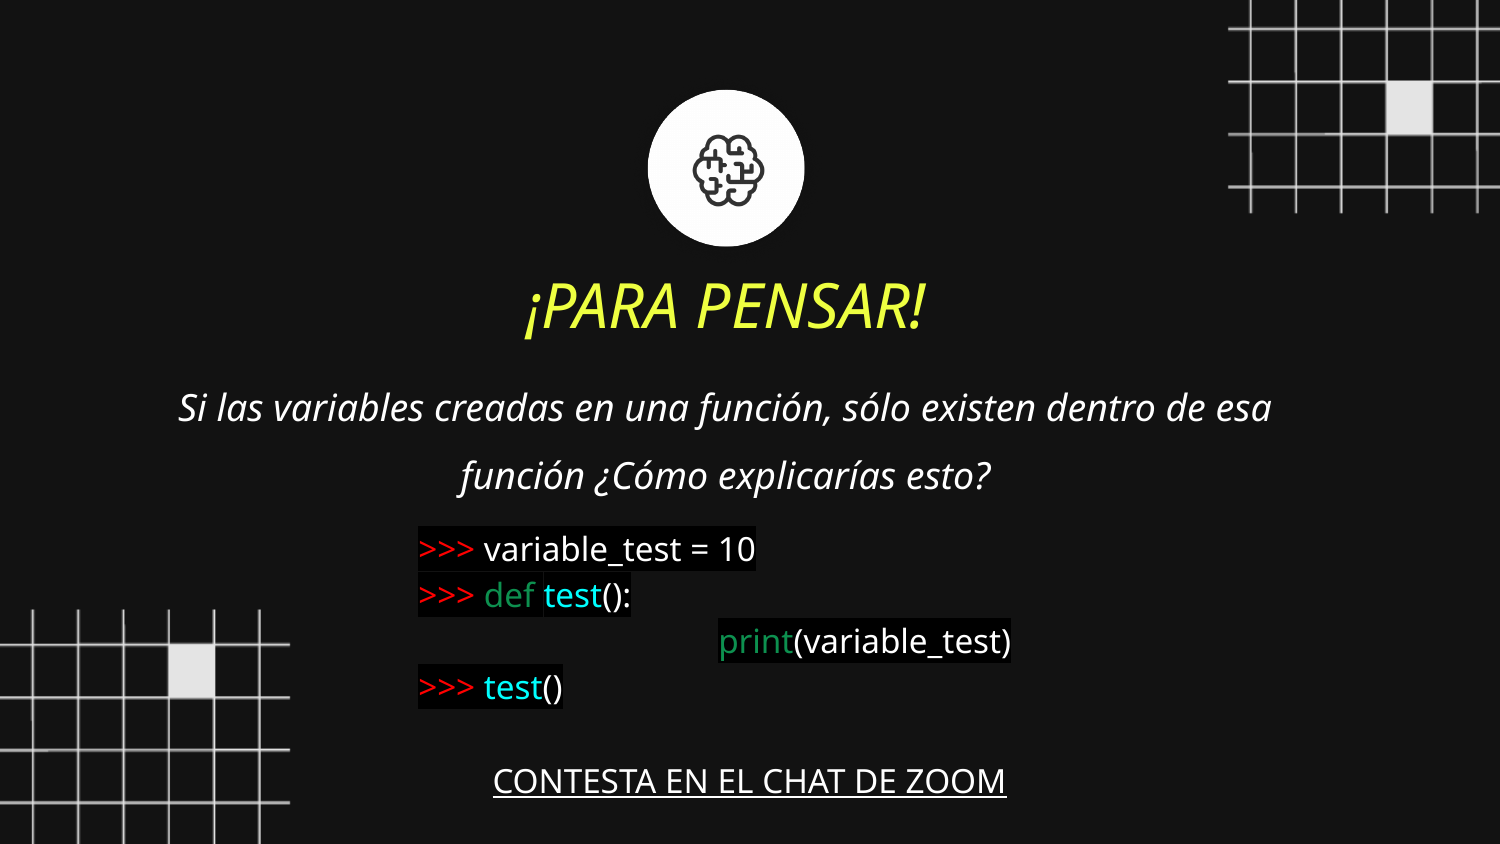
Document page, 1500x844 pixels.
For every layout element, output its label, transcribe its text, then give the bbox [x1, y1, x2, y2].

picture [0, 0, 1500, 844]
text_box CONTESTA EN EL CHAT DE ZOOM [390, 744, 1110, 815]
text_box >>> variable_test = 10 >>> def test(): print(variable_test) >>> test() [403, 507, 1049, 721]
text_box ¡PARA PENSAR! Si las variables creadas en una función, sólo existen dentro de esa función ¿Cómo explicarías esto? [139, 192, 1312, 496]
